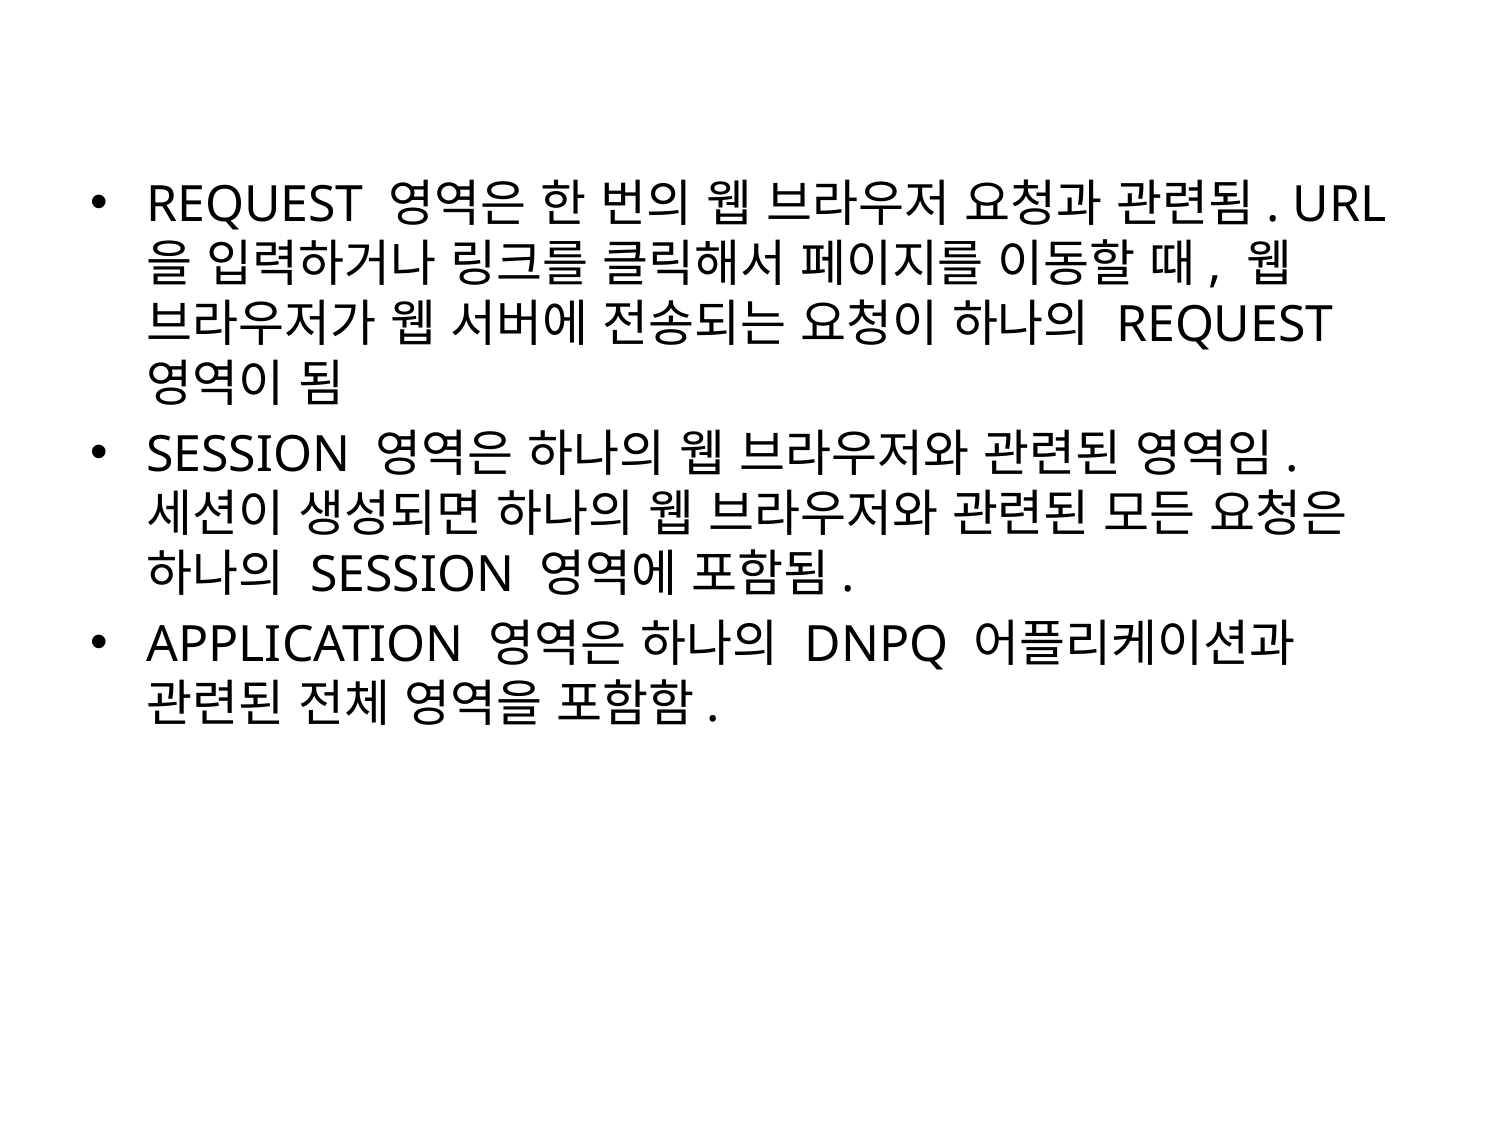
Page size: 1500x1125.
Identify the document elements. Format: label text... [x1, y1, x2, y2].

list REQUEST 영역은 한 번의 웹 브라우저 요청과 관련됨. URL을 입력하거나 링크를 클릭해서 페이지를 이동할 때, 웹 브라우저가 웹 서버에 전송되는 요청이 하나의 REQUEST 영역이 됨 SESSION 영역은 하나의 웹 브라우저와 관련된 영역임. 세션이 생성되면 하나의 웹 브라우저와 관련된 모든 요청은 하나의 SESSION 영역에 포함됨. APPLICATION 영역은 하나의 DNPQ 어플리케이션과 관련된 전체 영역을 포함함. [75, 164, 1425, 1005]
